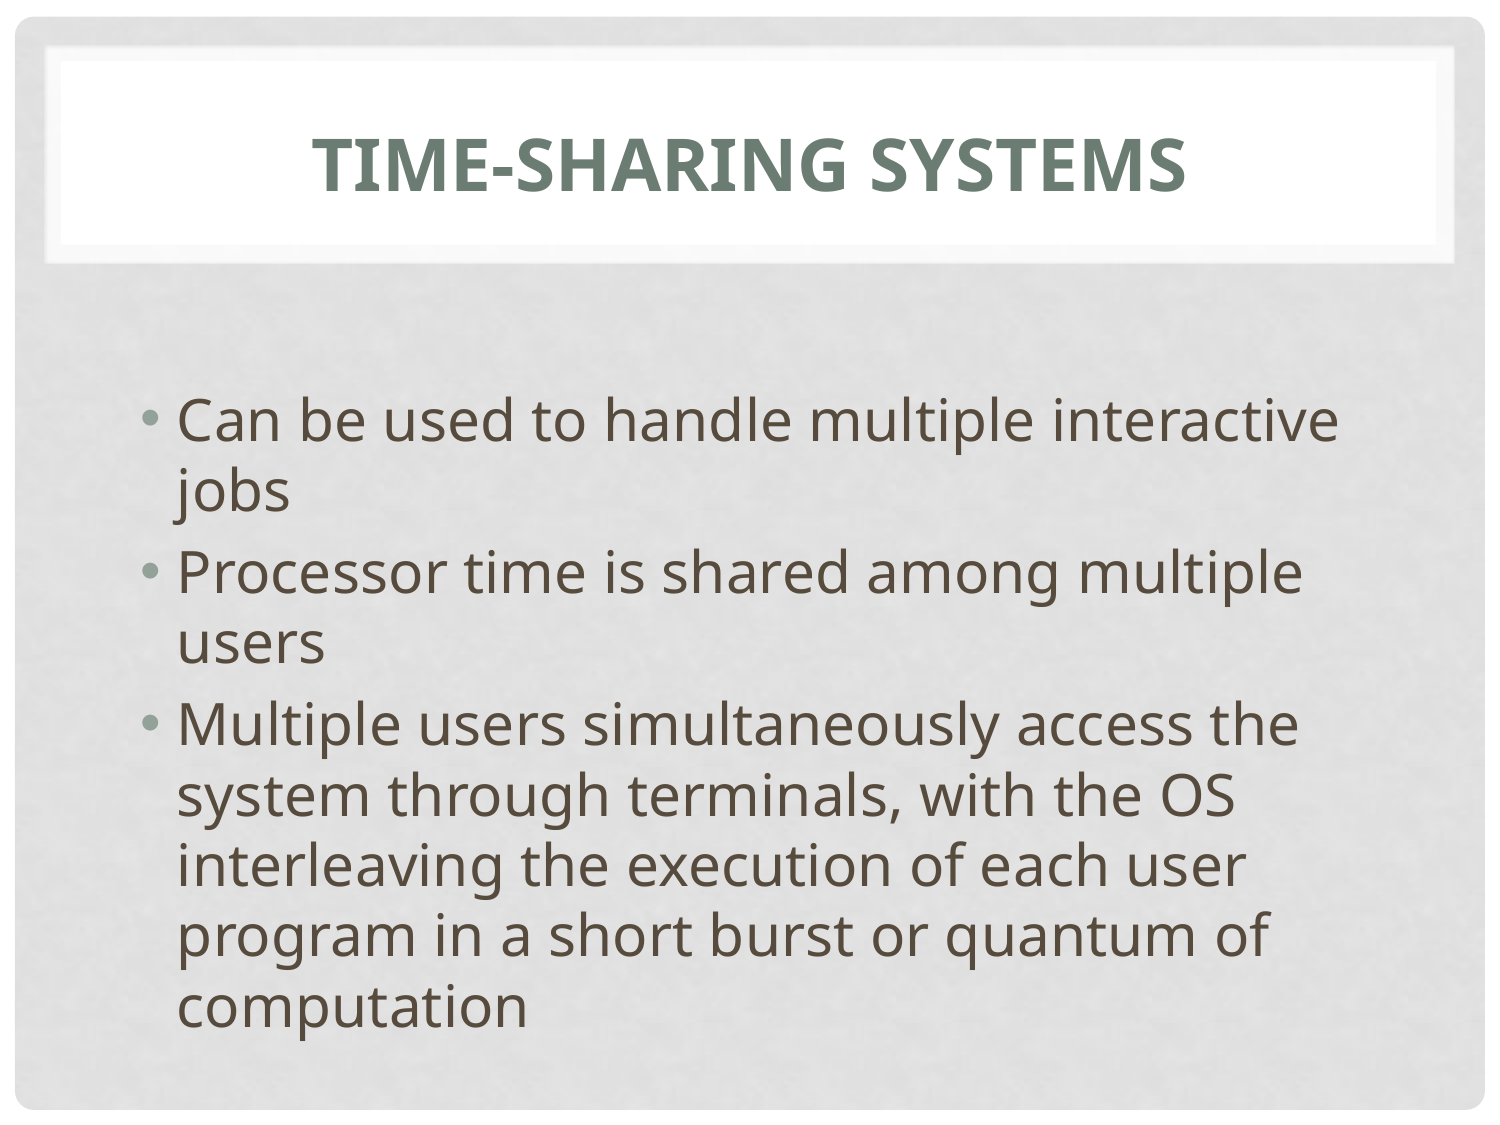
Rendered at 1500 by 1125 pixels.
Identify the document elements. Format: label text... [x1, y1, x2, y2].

title Time-Sharing Systems [108, 74, 1392, 250]
list Can be used to handle multiple interactive jobs Processor time is shared among multiple users Multiple users simultaneously access the system through terminals, with the OS interleaving the execution of each user program in a short burst or quantum of computation [107, 375, 1395, 1050]
